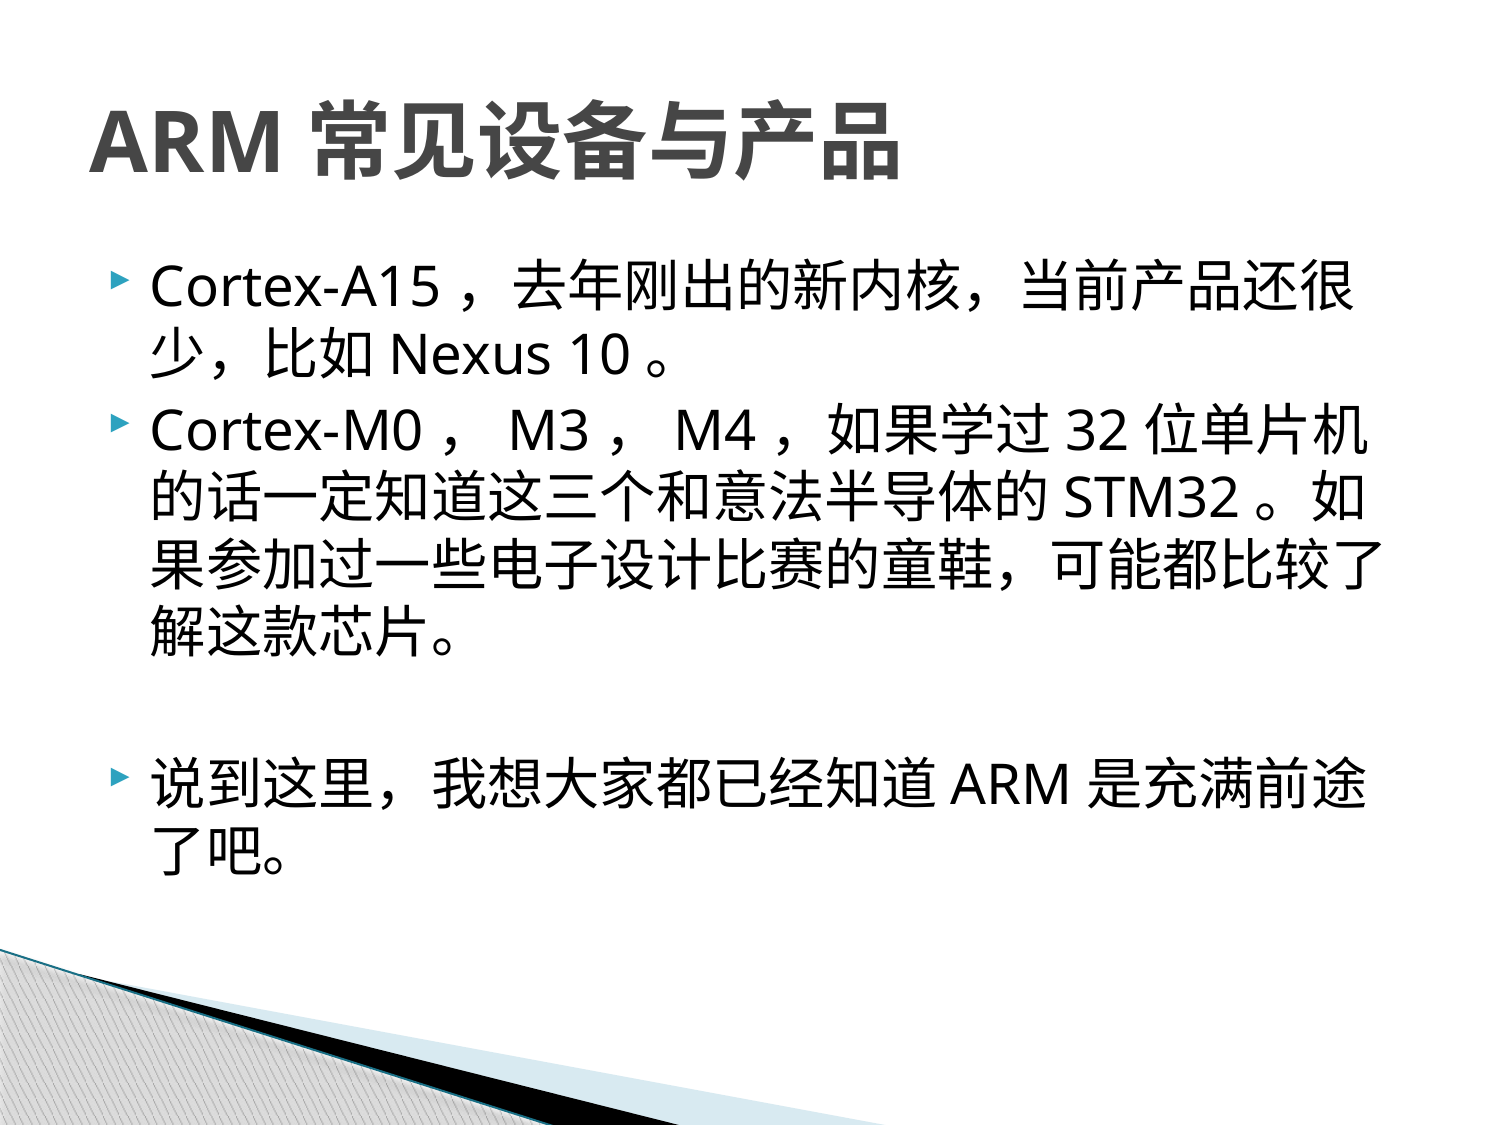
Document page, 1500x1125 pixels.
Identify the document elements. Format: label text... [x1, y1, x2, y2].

list Cortex-A15，去年刚出的新内核，当前产品还很少，比如Nexus 10。 Cortex-M0，M3，M4，如果学过32位单片机的话一定知道这三个和意法半导体的STM32。如果参加过一些电子设计比赛的童鞋，可能都比较了解这款芯片。 说到这里，我想大家都已经知道ARM是充满前途了吧。 [75, 243, 1425, 986]
title ARM常见设备与产品 [75, 45, 1425, 233]
